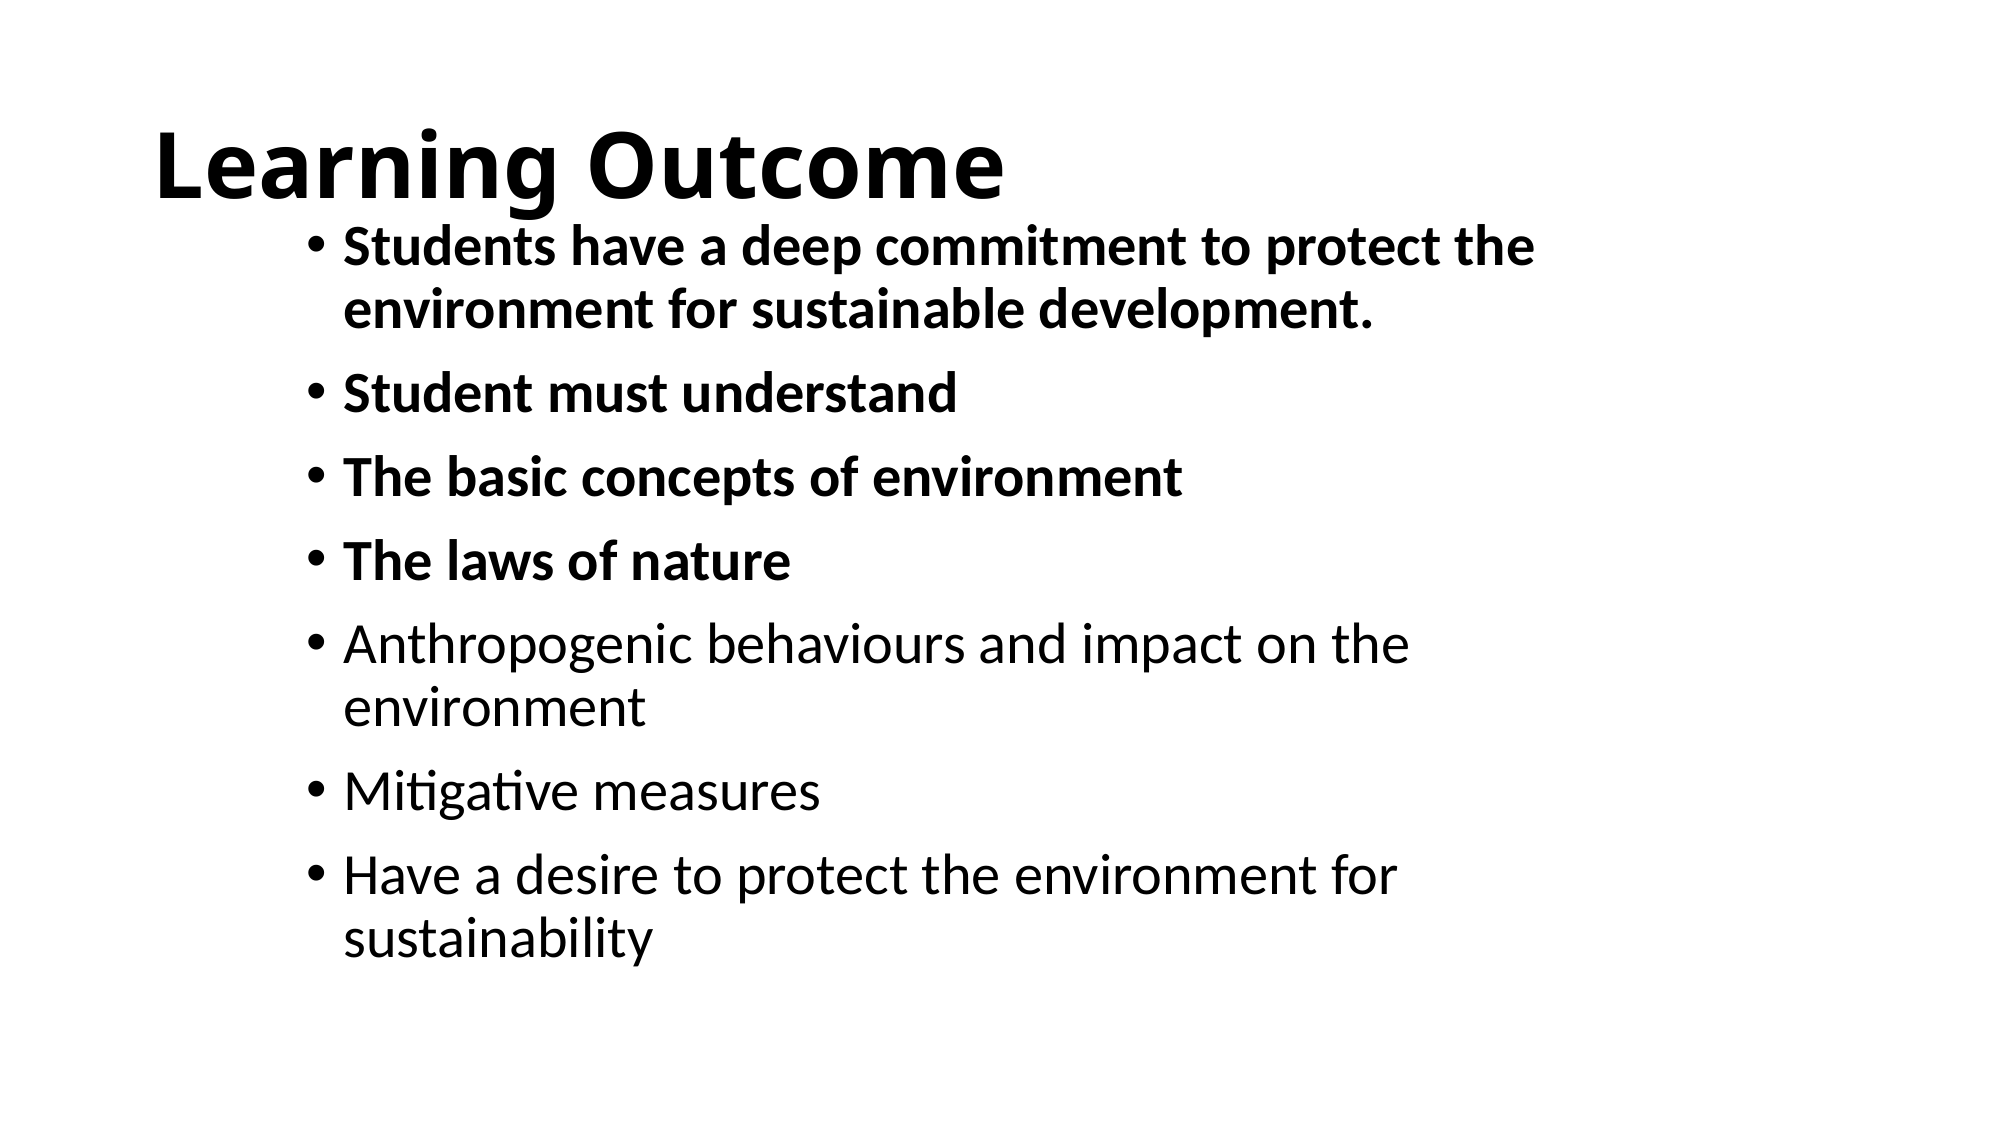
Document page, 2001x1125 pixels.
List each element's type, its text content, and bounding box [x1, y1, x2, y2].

list Students have a deep commitment to protect the environment for sustainable development. Student must understand The basic concepts of environment The laws of nature Anthropogenic behaviours and impact on the environment Mitigative measures Have a desire to protect the environment for sustainability [291, 208, 1733, 1071]
title Learning Outcome [137, 59, 1863, 278]
